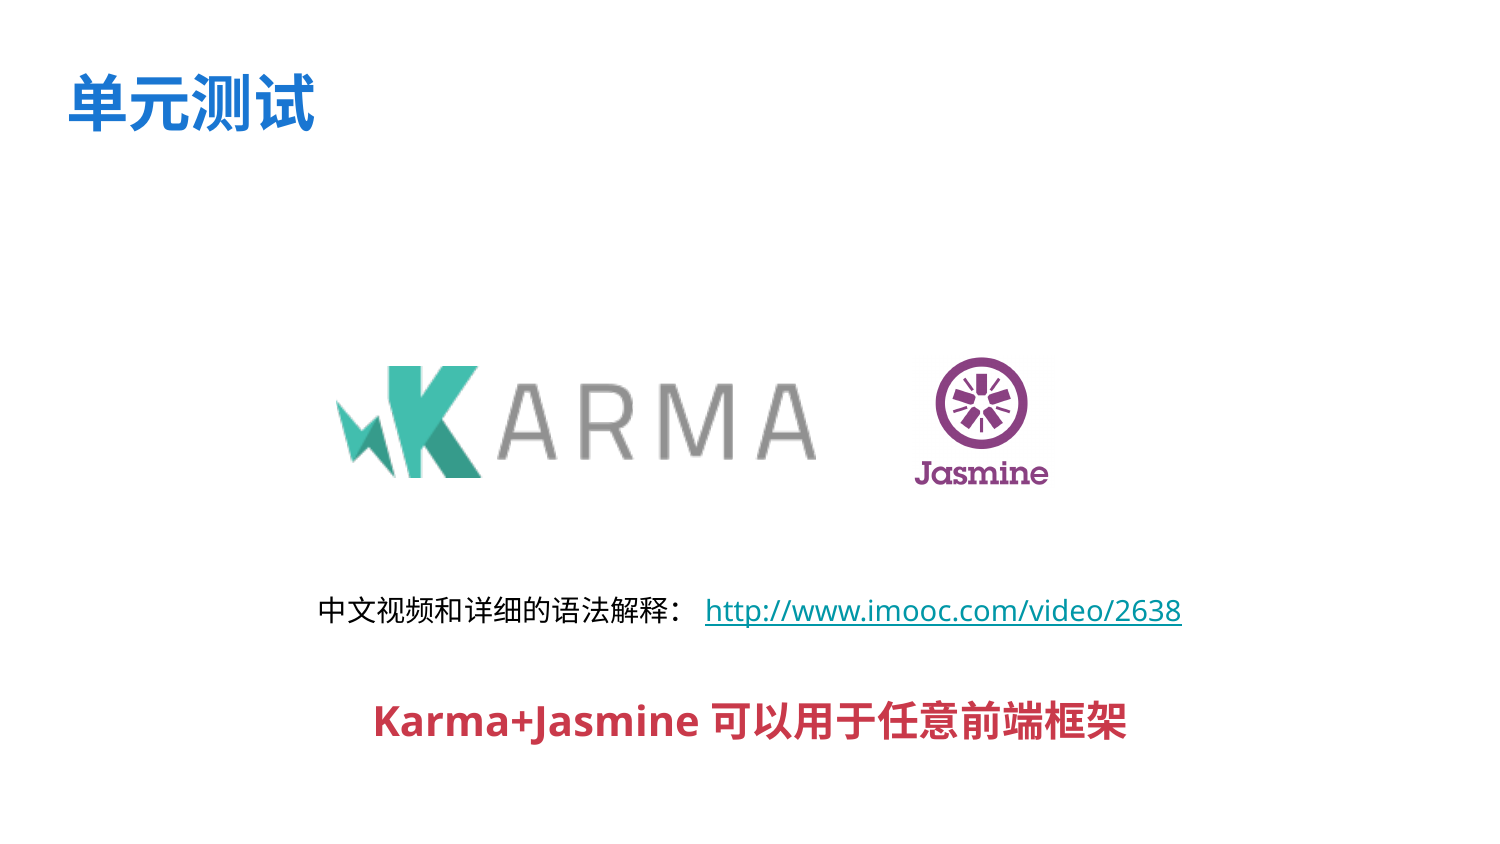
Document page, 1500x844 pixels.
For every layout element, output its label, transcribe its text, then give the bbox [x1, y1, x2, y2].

title 单元测试 [51, 49, 1449, 144]
text_box 中文视频和详细的语法解释：http://www.imooc.com/video/2638 [51, 584, 1449, 640]
text_box Karma+Jasmine可以用于任意前端框架 [51, 674, 1449, 784]
picture [335, 365, 816, 478]
picture [911, 355, 1055, 489]
